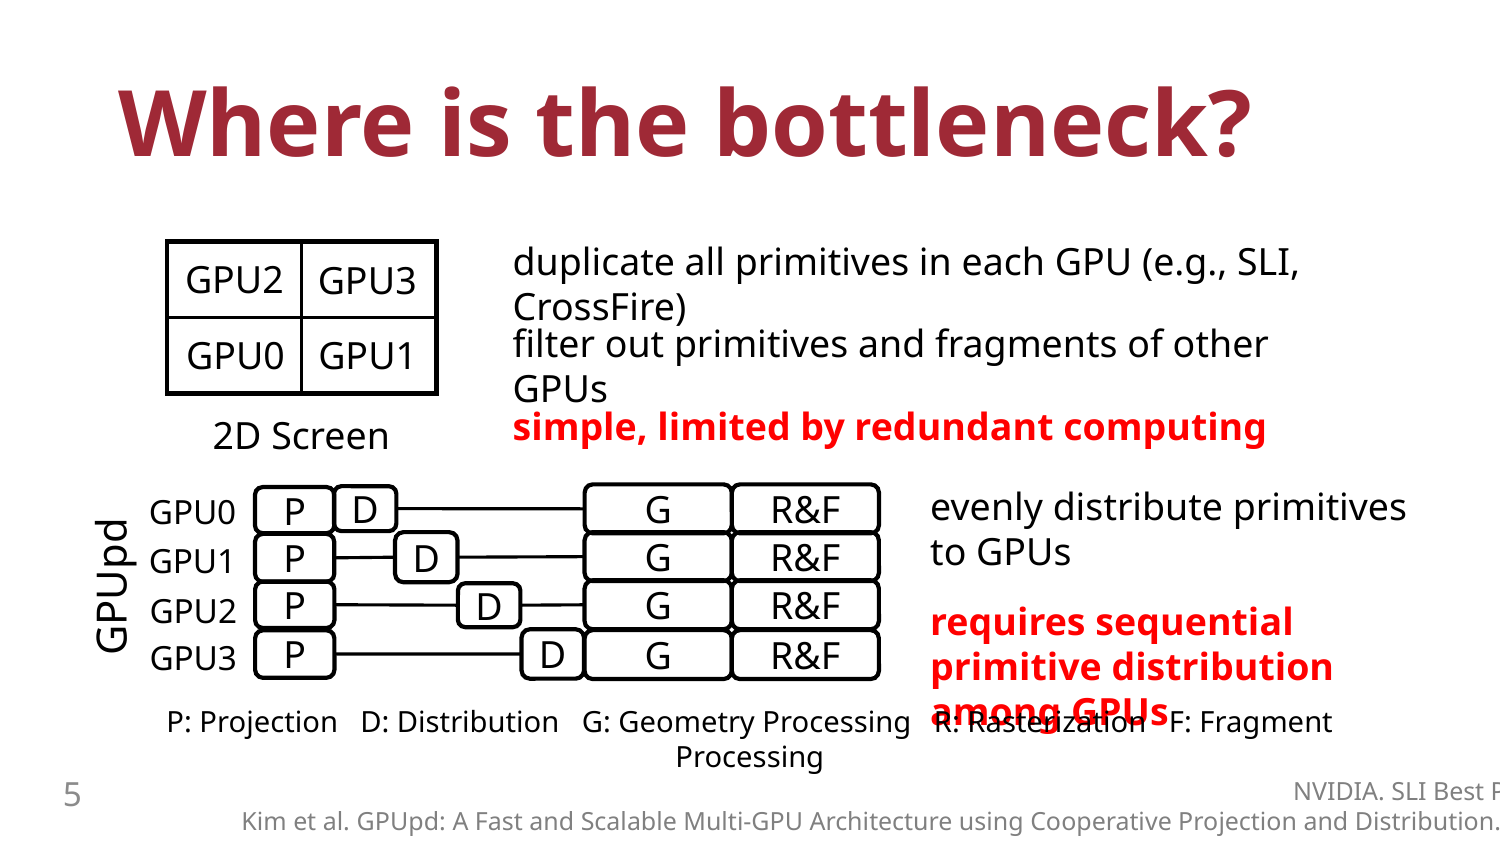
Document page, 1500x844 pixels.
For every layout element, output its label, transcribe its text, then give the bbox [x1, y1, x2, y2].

text_box P: Projection D: Distribution G: Geometry Processing R: Rasterization F: Fragment Processing [104, 696, 1396, 781]
text_box NVIDIA. SLI Best Practices. 2011. Kim et al. GPUpd: A Fast and Scalable Multi-GPU Architecture using Cooperative Projection and Distribution. In Micro 2017. [226, 767, 1500, 843]
text_box simple, limited by redundant computing [497, 395, 1363, 455]
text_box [166, 241, 437, 478]
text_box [335, 486, 585, 679]
title Where is the bottleneck? [103, 44, 1500, 208]
text_box requires sequential primitive distribution among GPUs [915, 590, 1426, 740]
text_box duplicate all primitives in each GPU (e.g., SLI, CrossFire) [497, 230, 1422, 336]
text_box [584, 484, 731, 680]
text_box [77, 483, 335, 686]
text_box evenly distribute primitives to GPUs [915, 475, 1426, 581]
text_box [731, 484, 880, 680]
text_box filter out primitives and fragments of other GPUs [497, 312, 1363, 395]
